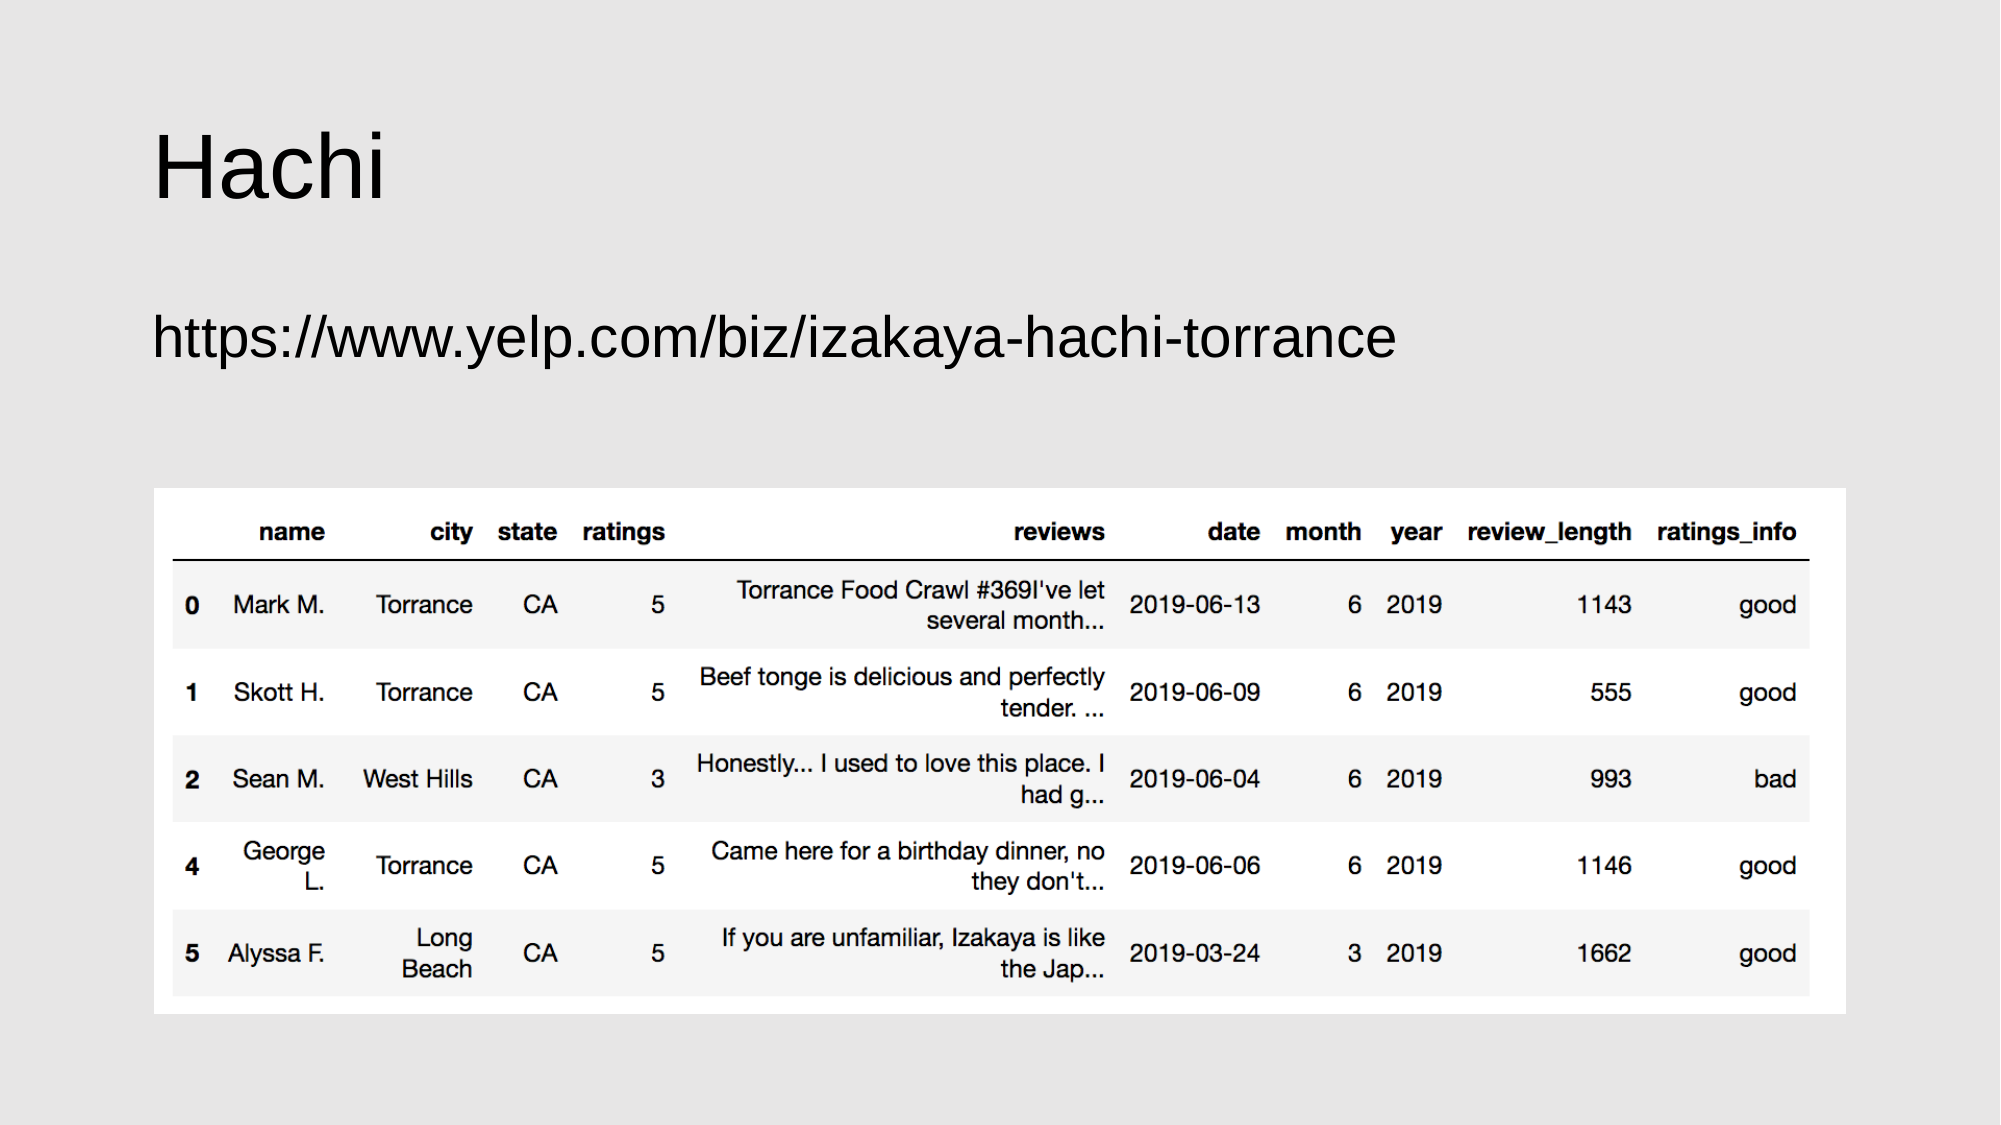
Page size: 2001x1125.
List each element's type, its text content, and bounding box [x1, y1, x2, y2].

picture [154, 488, 1846, 1014]
title Hachi [137, 59, 1863, 278]
list https://www.yelp.com/biz/izakaya-hachi-torrance [137, 299, 1863, 1014]
